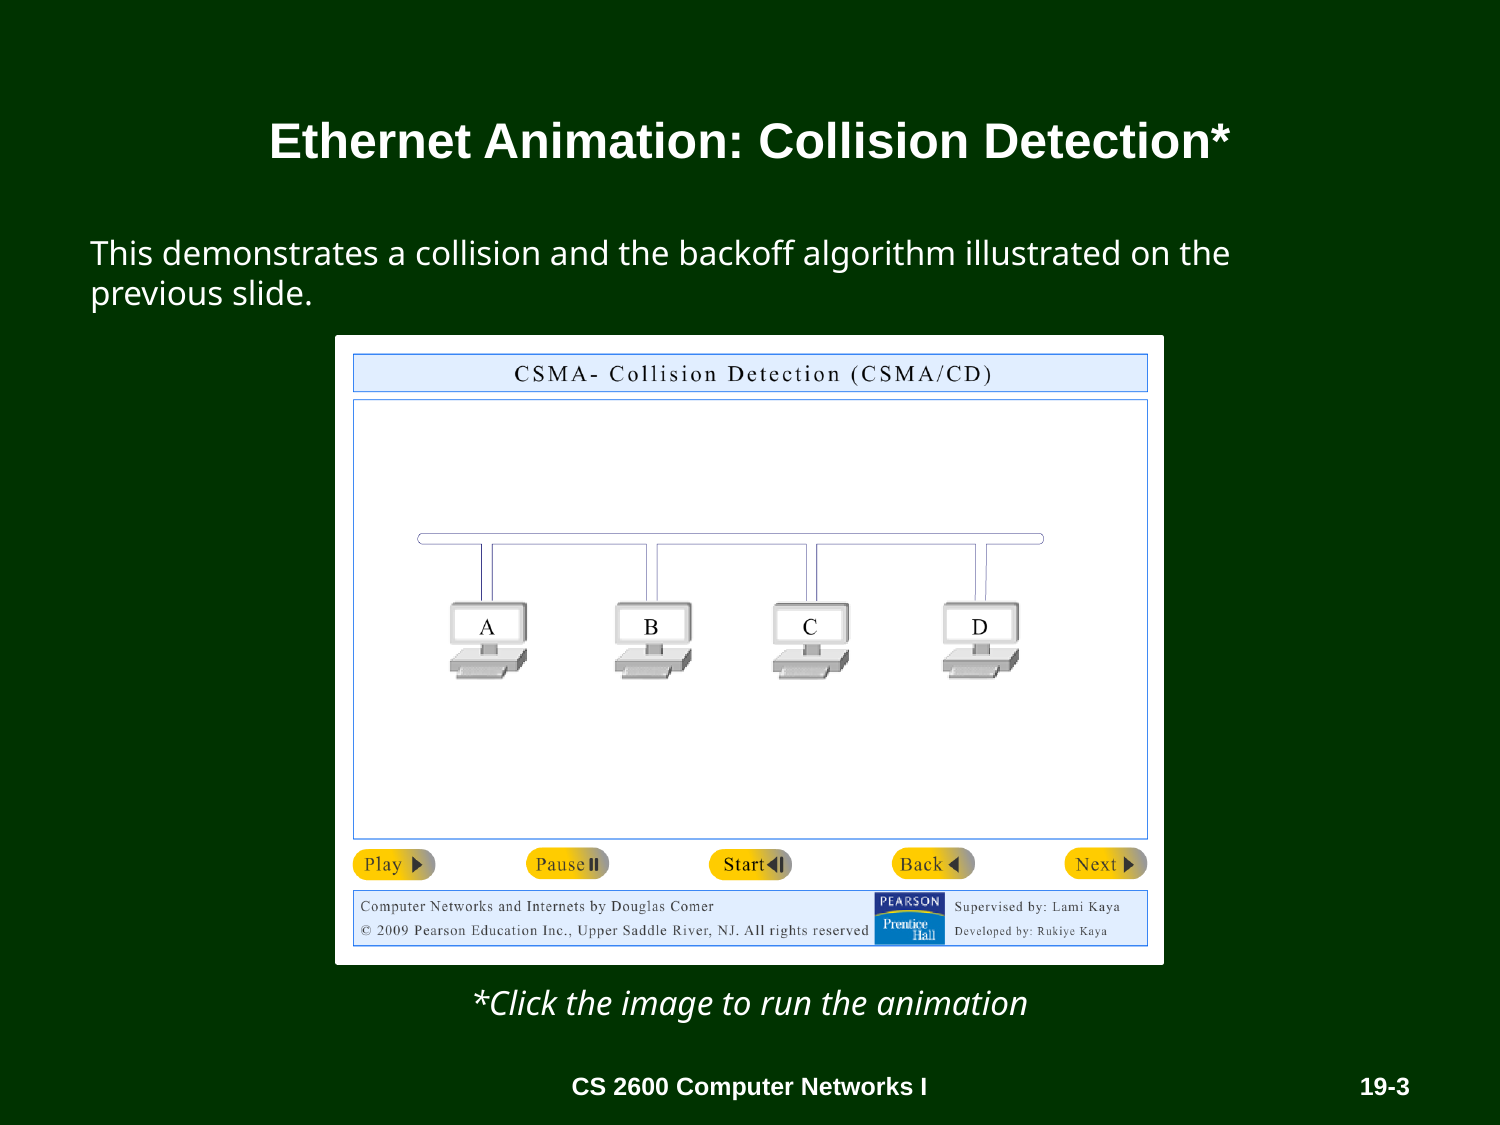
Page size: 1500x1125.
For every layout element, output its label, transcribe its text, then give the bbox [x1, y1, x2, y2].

title Ethernet Animation: Collision Detection* [74, 44, 1426, 224]
footer CS 2600 Computer Networks I [299, 1062, 1074, 1103]
slide_number 19-3 [1074, 1062, 1426, 1103]
text_box *Click the image to run the animation [299, 974, 1200, 1030]
list This demonstrates a collision and the backoff algorithm illustrated on the previous slide. [74, 224, 1476, 463]
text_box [337, 337, 1163, 963]
